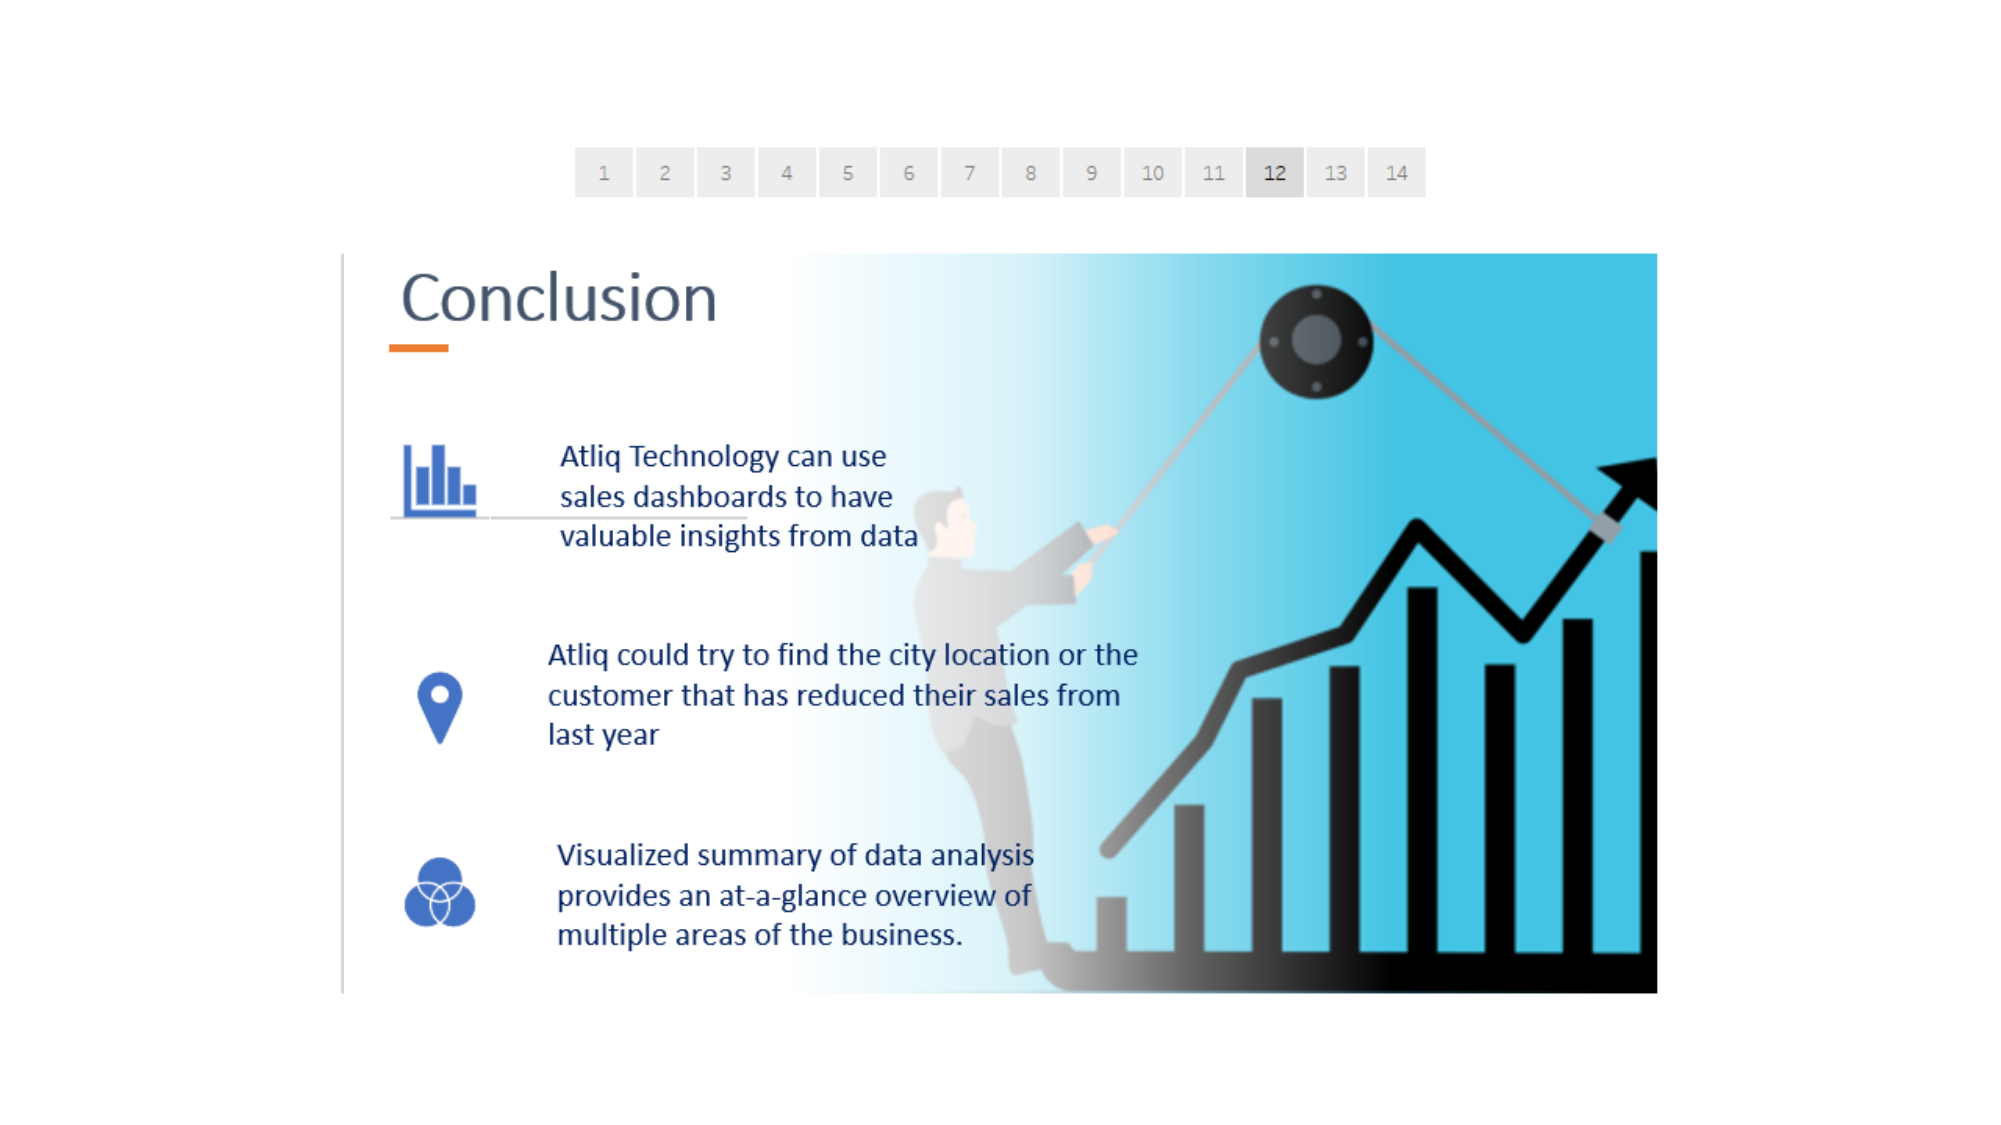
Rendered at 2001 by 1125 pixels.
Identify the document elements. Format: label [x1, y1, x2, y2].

picture [97, 99, 1903, 1025]
